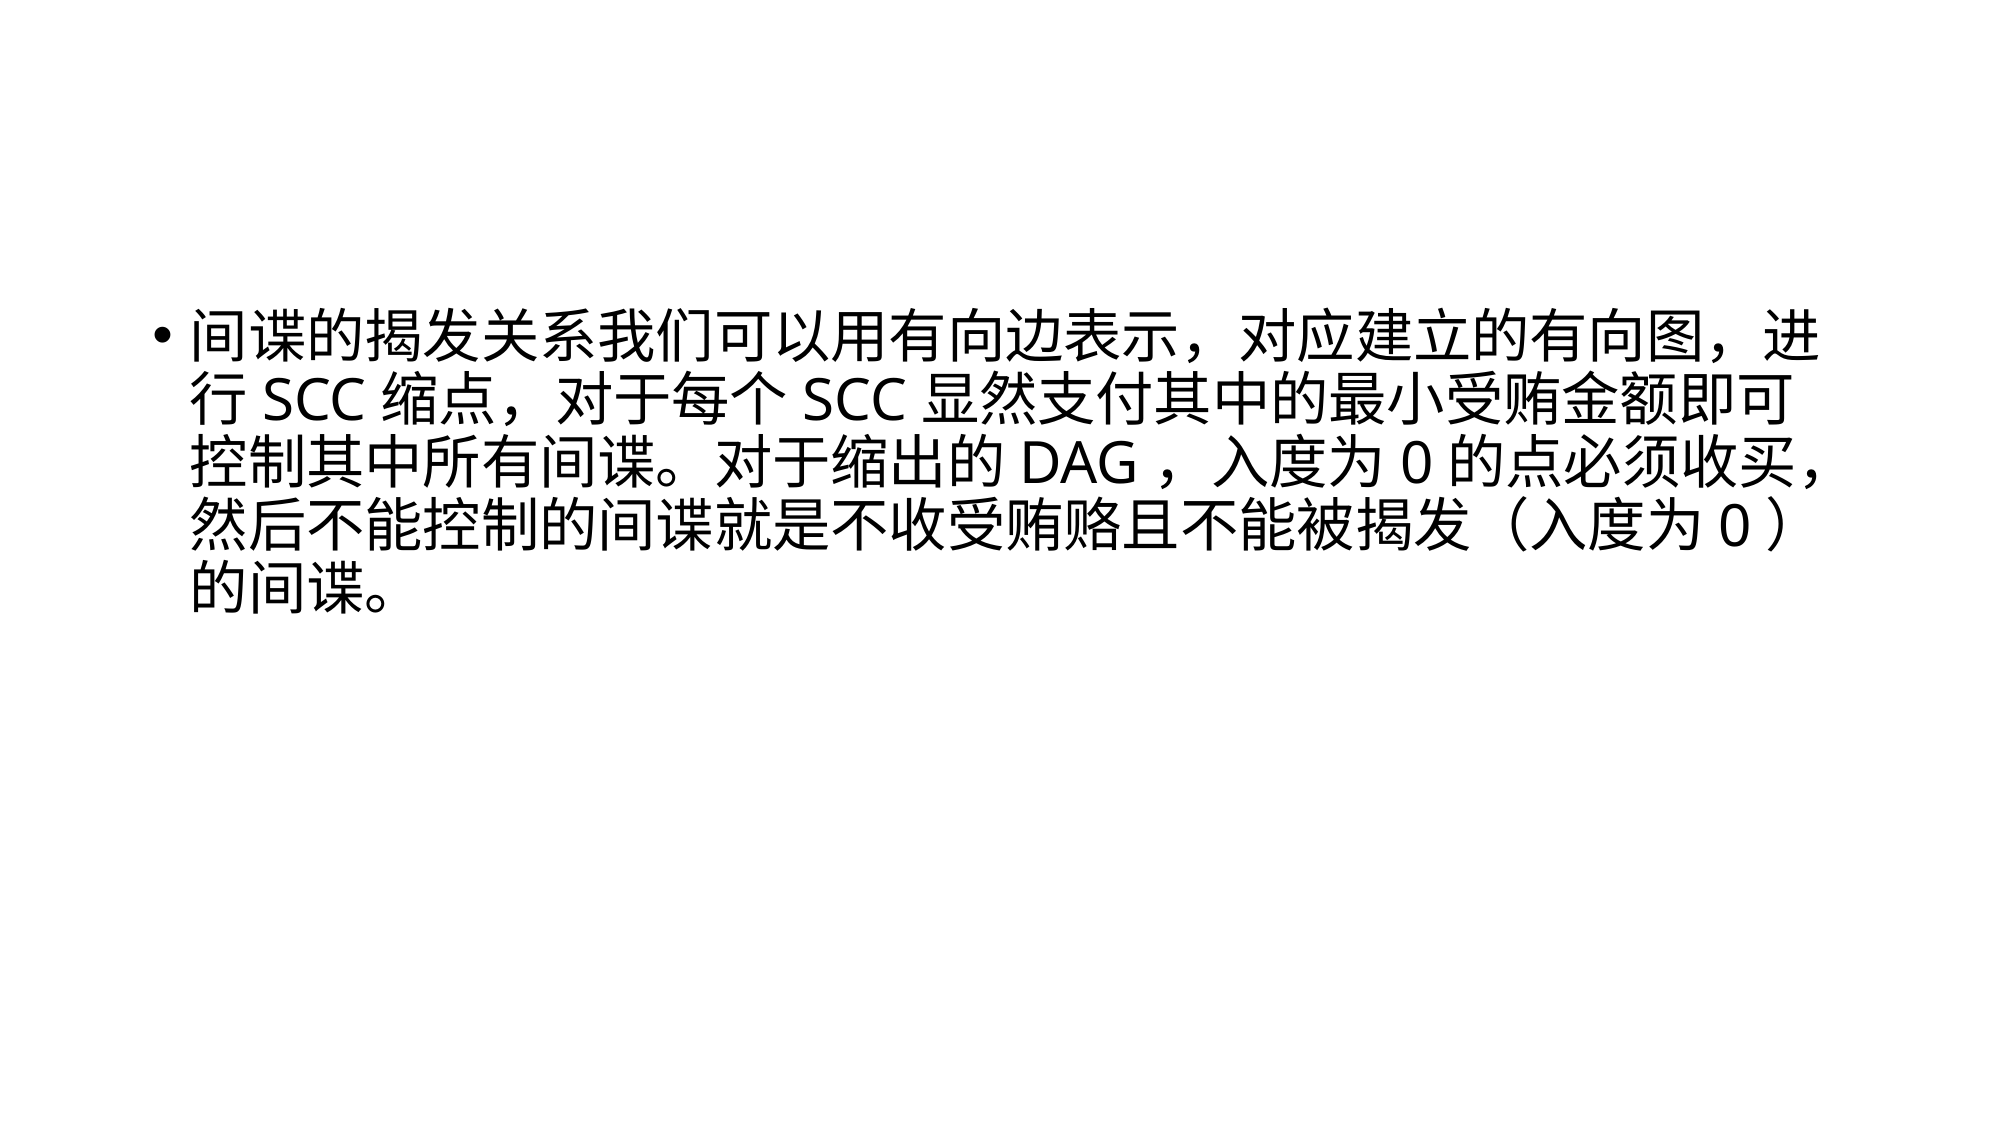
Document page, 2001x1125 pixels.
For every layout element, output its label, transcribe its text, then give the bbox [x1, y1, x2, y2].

list 间谍的揭发关系我们可以用有向边表示，对应建立的有向图，进行SCC缩点，对于每个SCC显然支付其中的最小受贿金额即可控制其中所有间谍。对于缩出的DAG，入度为0的点必须收买，然后不能控制的间谍就是不收受贿赂且不能被揭发（入度为0）的间谍。 [137, 299, 1863, 1014]
